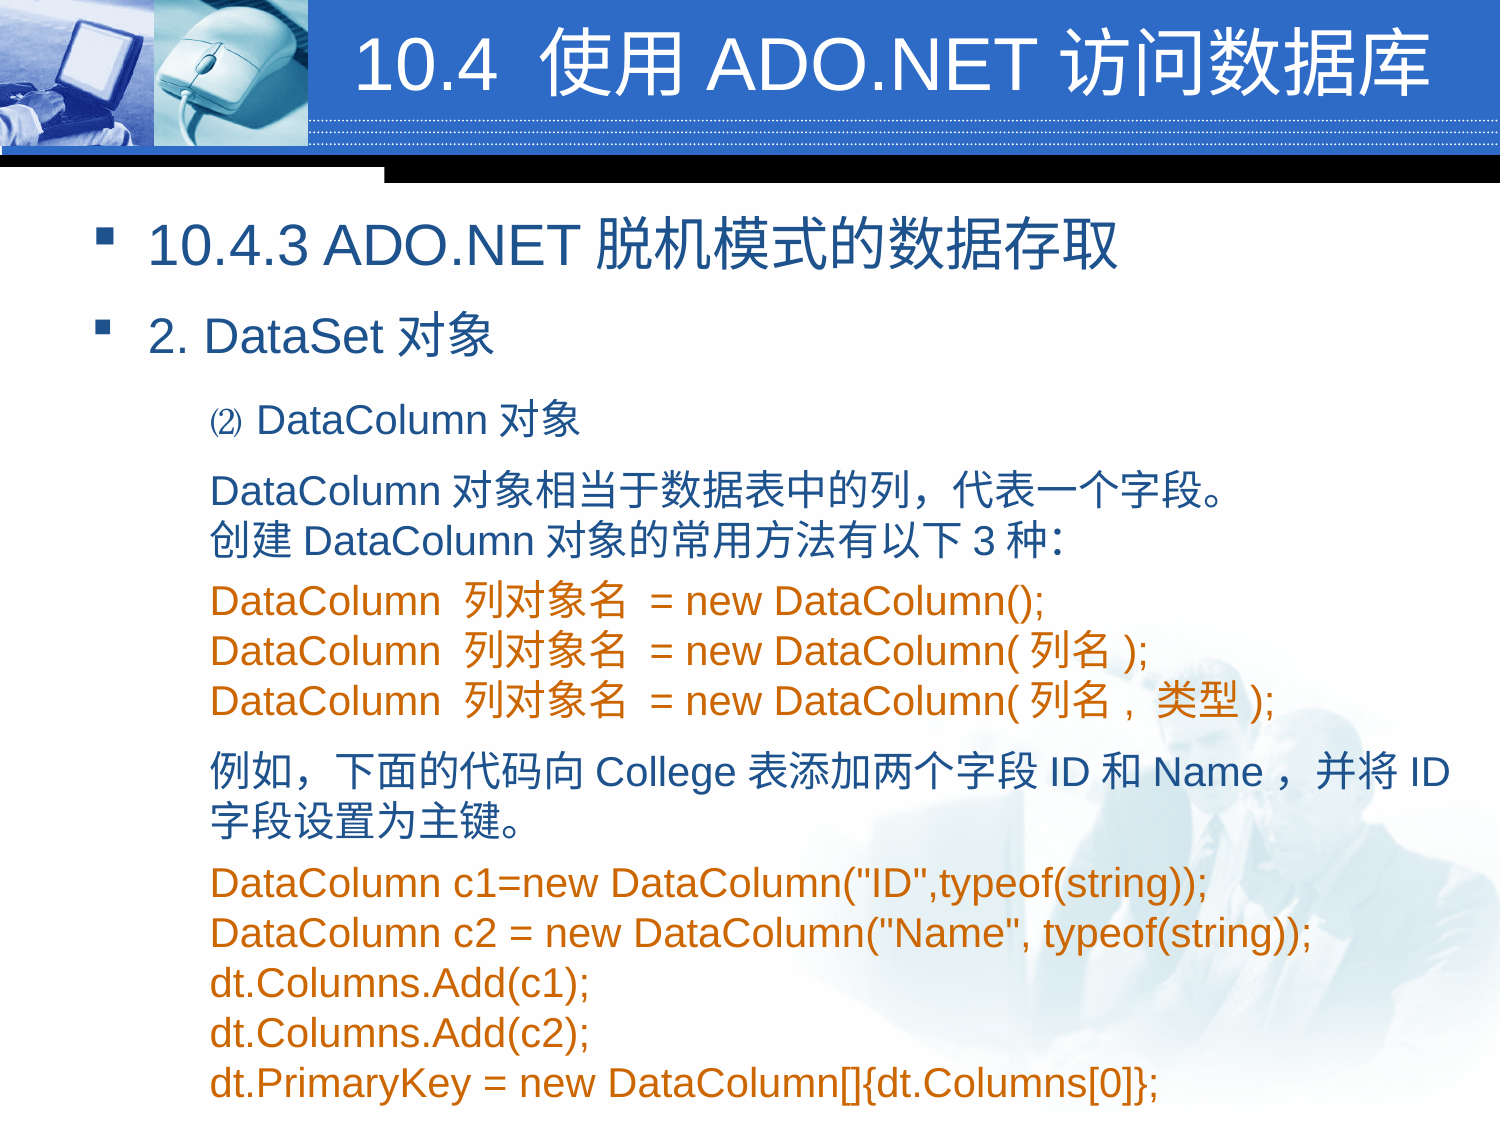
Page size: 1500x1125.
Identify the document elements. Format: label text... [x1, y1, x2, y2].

text_box 2. DataSet对象 [76, 303, 975, 398]
text_box ⑵ DataColumn对象 [194, 385, 1376, 451]
text_box DataColumn对象相当于数据表中的列，代表一个字段。 创建DataColumn对象的常用方法有以下3种： DataColumn 列对象名 = new DataColumn(); DataColumn 列对象名 = new DataColumn(列名); DataColumn 列对象名 = new DataColumn(列名, 类型); 例如，下面的代码向College表添加两个字段ID和Name，并将ID字段设置为主键。 DataColumn c1=new DataColumn("ID",typeof(string)); DataColumn c2 = new DataColumn("Name", typeof(string)); dt.Columns.Add(c1); dt.Columns.Add(c2); dt.PrimaryKey = new DataColumn[]{dt.Columns[0]}; [194, 456, 1471, 1113]
picture [0, 167, 1500, 1125]
picture [0, 0, 308, 155]
text_box 10.4.3 ADO.NET脱机模式的数据存取 [76, 208, 1306, 303]
title 10.4 使用ADO.NET访问数据库 [338, 16, 1459, 105]
